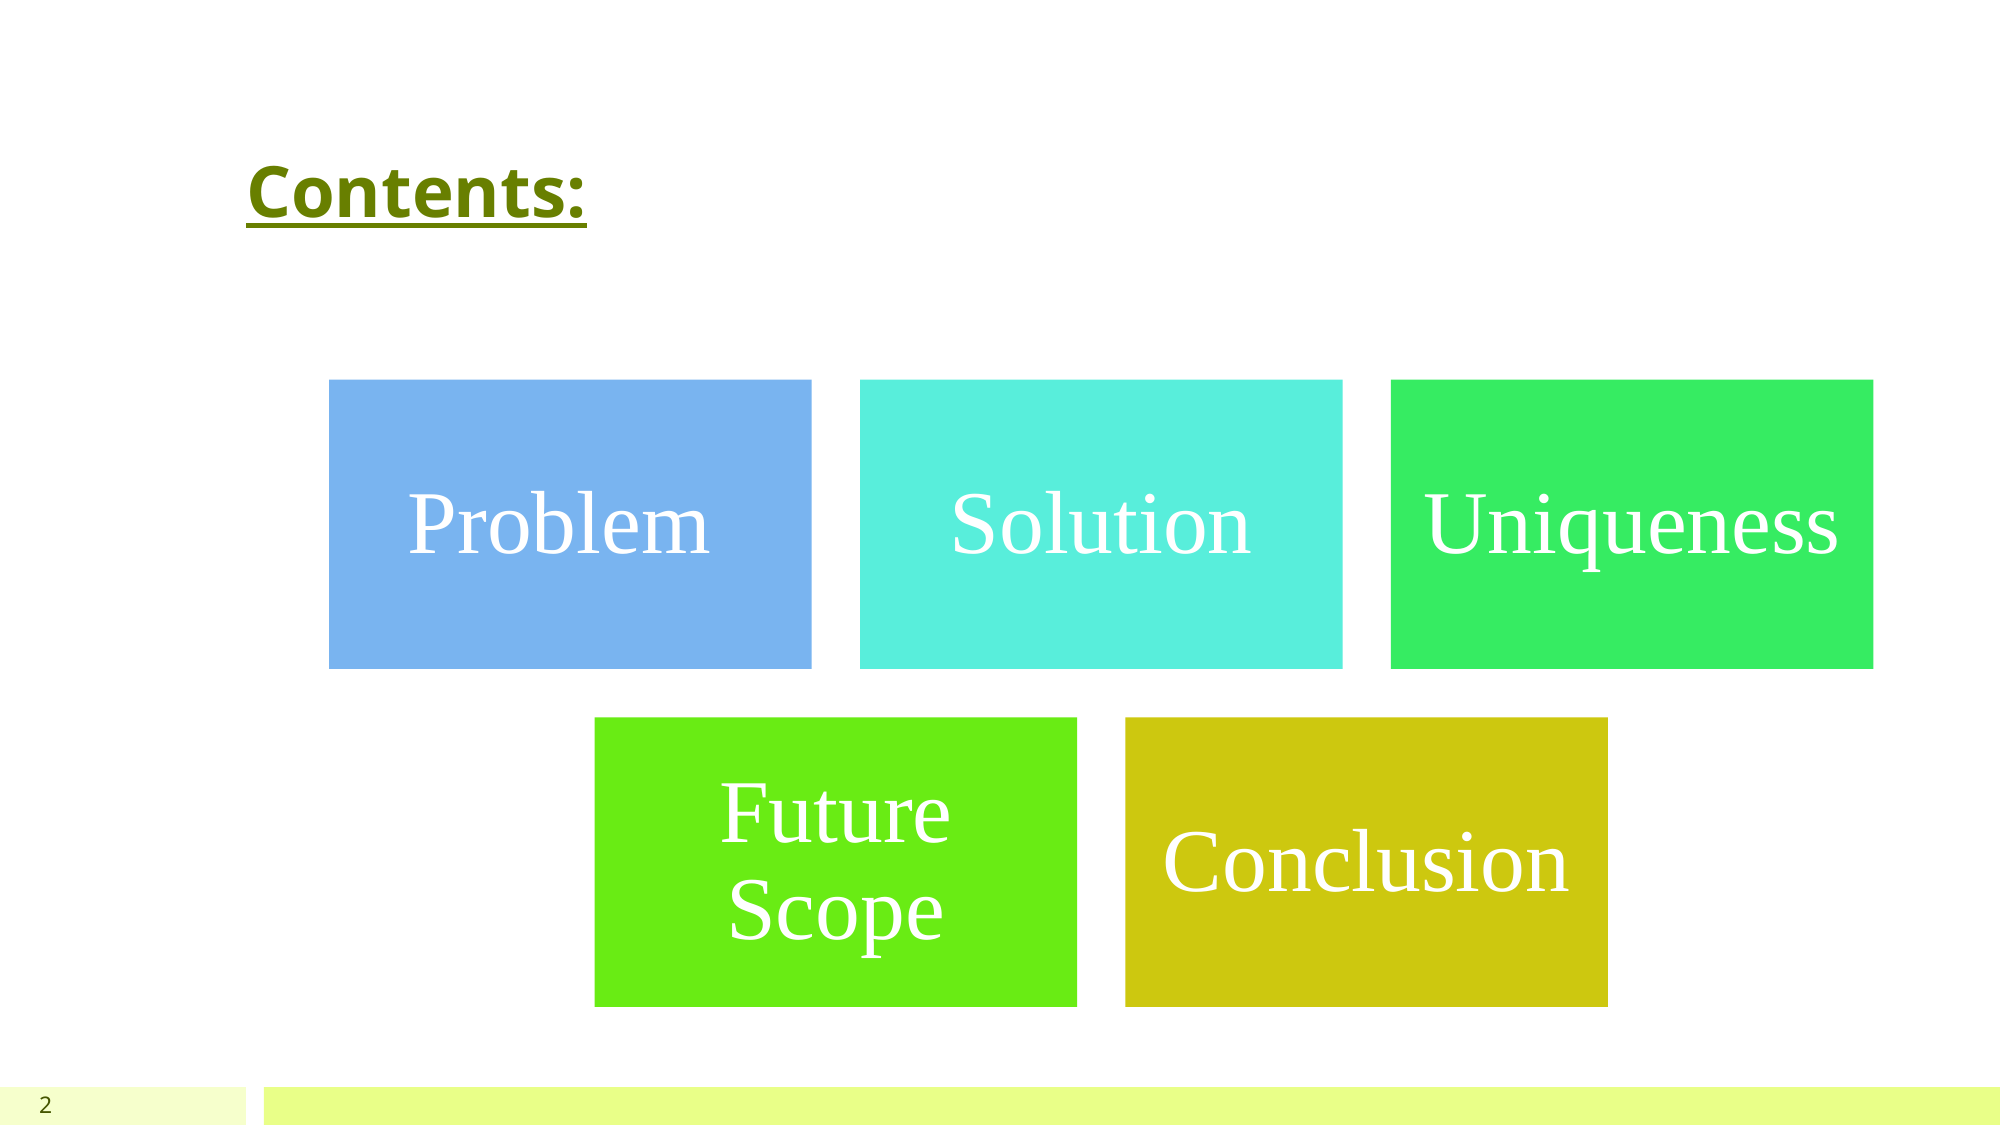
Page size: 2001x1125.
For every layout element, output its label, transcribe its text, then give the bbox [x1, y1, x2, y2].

title Contents: [231, 45, 1769, 240]
slide_number 2 [0, 1087, 68, 1125]
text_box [246, 379, 1957, 1007]
